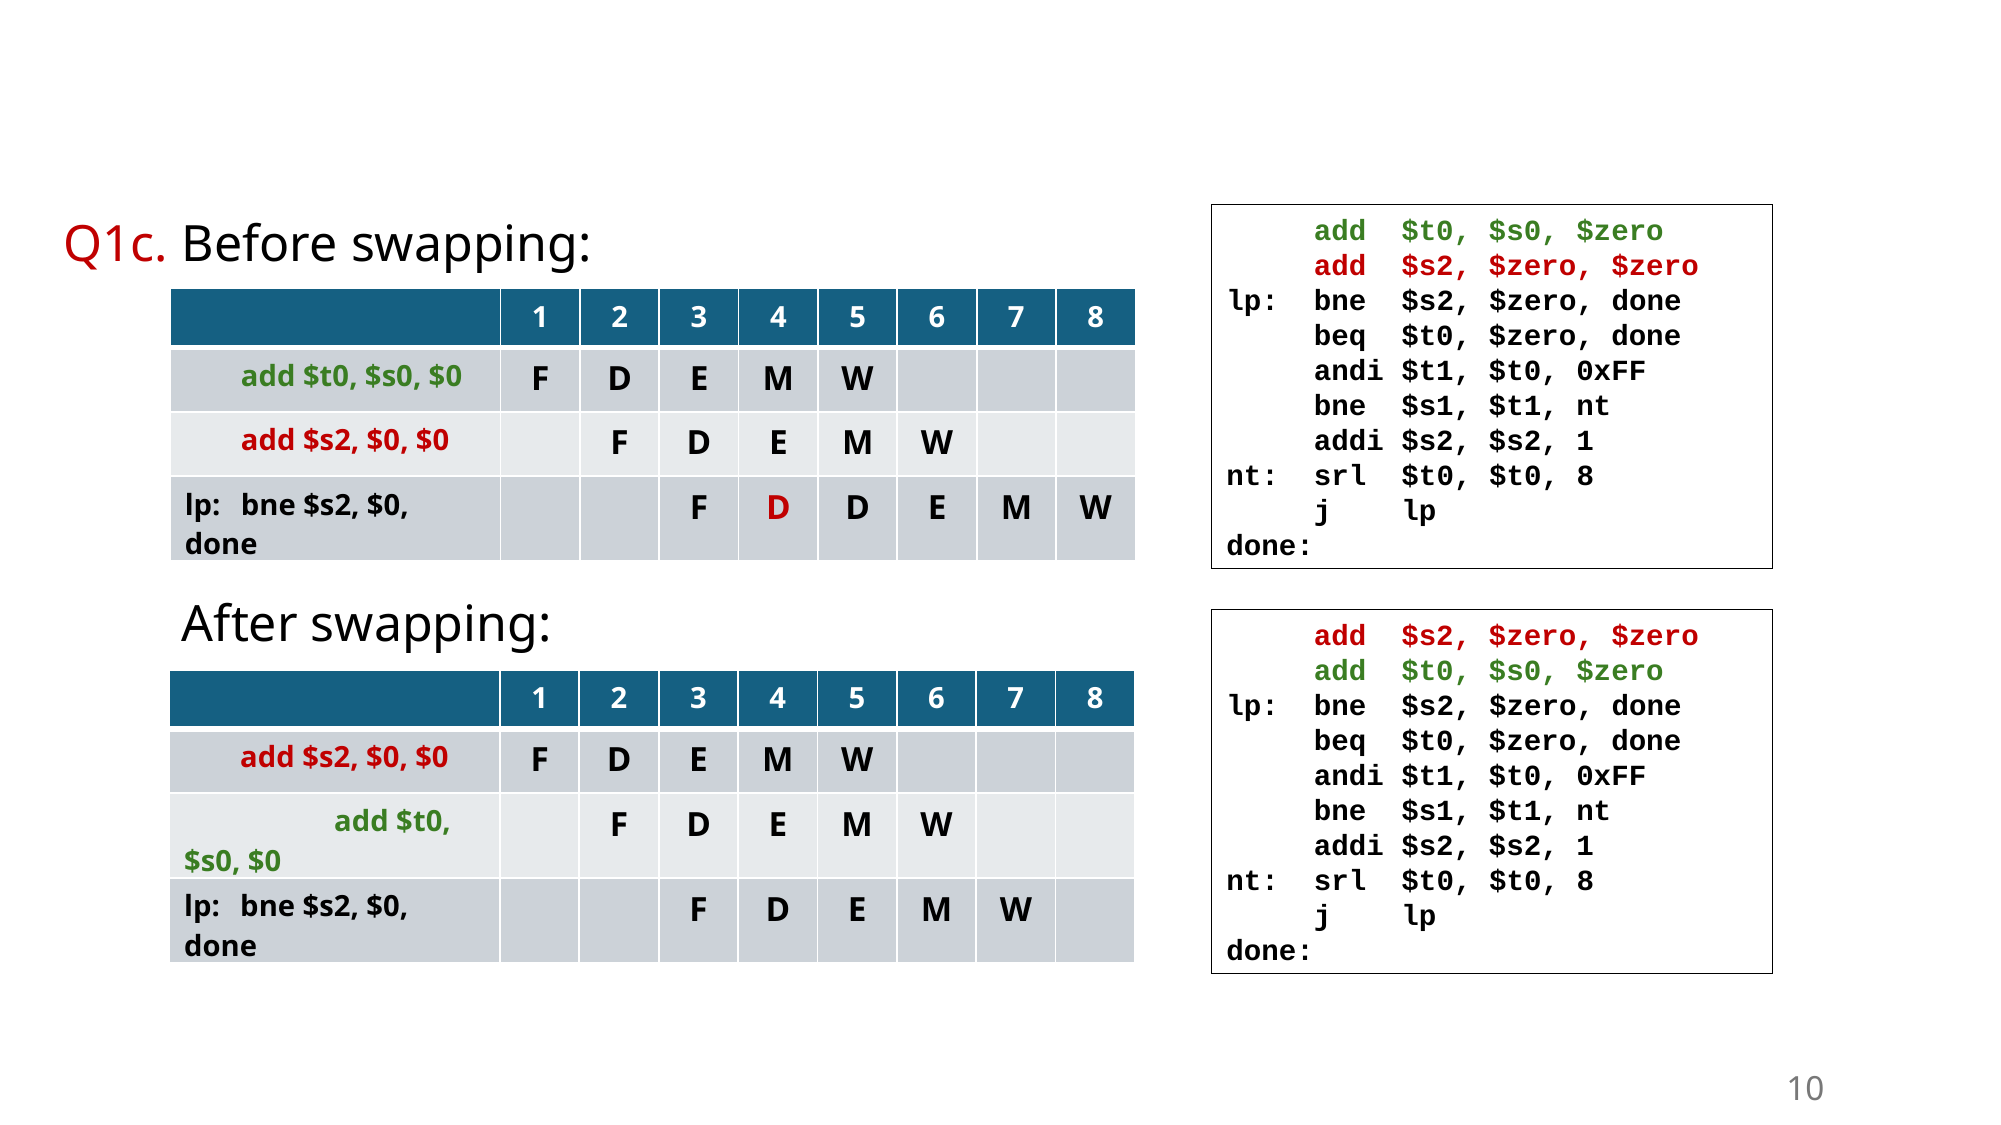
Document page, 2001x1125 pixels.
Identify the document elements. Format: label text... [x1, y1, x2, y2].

table_cell [1057, 413, 1135, 475]
table_cell [501, 794, 578, 877]
table_cell [1056, 794, 1134, 877]
table_cell F [501, 732, 578, 792]
table_cell M [818, 794, 896, 877]
table_cell W [818, 732, 896, 792]
table_header 6 [898, 671, 975, 726]
table_header [171, 289, 500, 345]
table_cell [978, 413, 1055, 475]
table_header 6 [898, 289, 976, 345]
table_cell [898, 350, 976, 411]
table_cell M [978, 477, 1055, 560]
table_cell W [977, 879, 1055, 962]
text_box add $t0, $s0, $zero add $s2, $zero, $zero lp: bne $s2, $zero, done beq $t0, $zero, done andi $t1, $t0, 0xFF bne $s1, $t1, nt addi $s2, $s2, 1 nt: srl $t0, $t0, 8 j lp done: [1211, 204, 1773, 569]
table_cell W [898, 413, 976, 475]
table_header 5 [819, 289, 896, 345]
table_cell add $t0, $s0, $0 [171, 350, 500, 411]
table_cell W [819, 350, 896, 411]
table_cell add $t0, $s0, $0 [170, 794, 499, 877]
table_header [170, 671, 499, 726]
table_header 1 [501, 671, 578, 726]
table_cell add $s2, $0, $0 [170, 732, 499, 792]
table_cell E [739, 413, 817, 475]
table_header 7 [977, 671, 1055, 726]
table_cell E [739, 794, 817, 877]
table_header 8 [1056, 671, 1134, 726]
table_cell [501, 879, 578, 962]
table_cell F [660, 879, 737, 962]
table_cell M [739, 350, 817, 411]
table_cell [977, 732, 1055, 792]
table_cell [501, 413, 579, 475]
table_cell [977, 794, 1055, 877]
table_header 4 [739, 289, 817, 345]
table_cell [1056, 732, 1134, 792]
table_cell W [1057, 477, 1135, 560]
table_cell D [660, 413, 738, 475]
table_cell D [581, 350, 658, 411]
table_cell [581, 477, 658, 560]
table_cell [1056, 879, 1134, 962]
table_header 2 [581, 289, 658, 345]
text_box Q1c. [41, 204, 167, 279]
table_cell E [660, 350, 738, 411]
text_box Before swapping: [167, 204, 845, 279]
text_box add $s2, $zero, $zero add $t0, $s0, $zero lp: bne $s2, $zero, done beq $t0, $zero, done andi $t1, $t0, 0xFF bne $s1, $t1, nt addi $s2, $s2, 1 nt: srl $t0, $t0, 8 j lp done: [1211, 609, 1773, 974]
table_header 7 [978, 289, 1055, 345]
text_box After swapping: [167, 584, 845, 659]
table_header 3 [660, 671, 737, 726]
table_cell W [898, 794, 975, 877]
table_cell add $s2, $0, $0 [171, 413, 500, 475]
table_cell F [581, 413, 658, 475]
table_cell E [898, 477, 976, 560]
table_cell [898, 732, 975, 792]
table_cell lp: bne $s2, $0, done [170, 879, 499, 962]
table_header 3 [660, 289, 738, 345]
table_cell E [660, 732, 737, 792]
table_header 1 [501, 289, 579, 345]
table_cell [501, 477, 579, 560]
table_cell lp: bne $s2, $0, done [171, 477, 500, 560]
table_cell D [739, 477, 817, 560]
table_header 8 [1057, 289, 1135, 345]
table_header 2 [580, 671, 658, 726]
table_cell [580, 879, 658, 962]
table_cell F [660, 477, 738, 560]
table_cell [978, 350, 1055, 411]
slide_number 10 [1624, 1059, 1840, 1120]
table_cell F [580, 794, 658, 877]
table_cell F [501, 350, 579, 411]
table_cell D [819, 477, 896, 560]
table_cell D [580, 732, 658, 792]
table_header 4 [739, 671, 817, 726]
table_cell M [819, 413, 896, 475]
table_cell [1057, 350, 1135, 411]
table_cell M [739, 732, 817, 792]
table_cell D [739, 879, 817, 962]
table_cell E [818, 879, 896, 962]
table_header 5 [818, 671, 896, 726]
table_cell D [660, 794, 737, 877]
table_cell M [898, 879, 975, 962]
